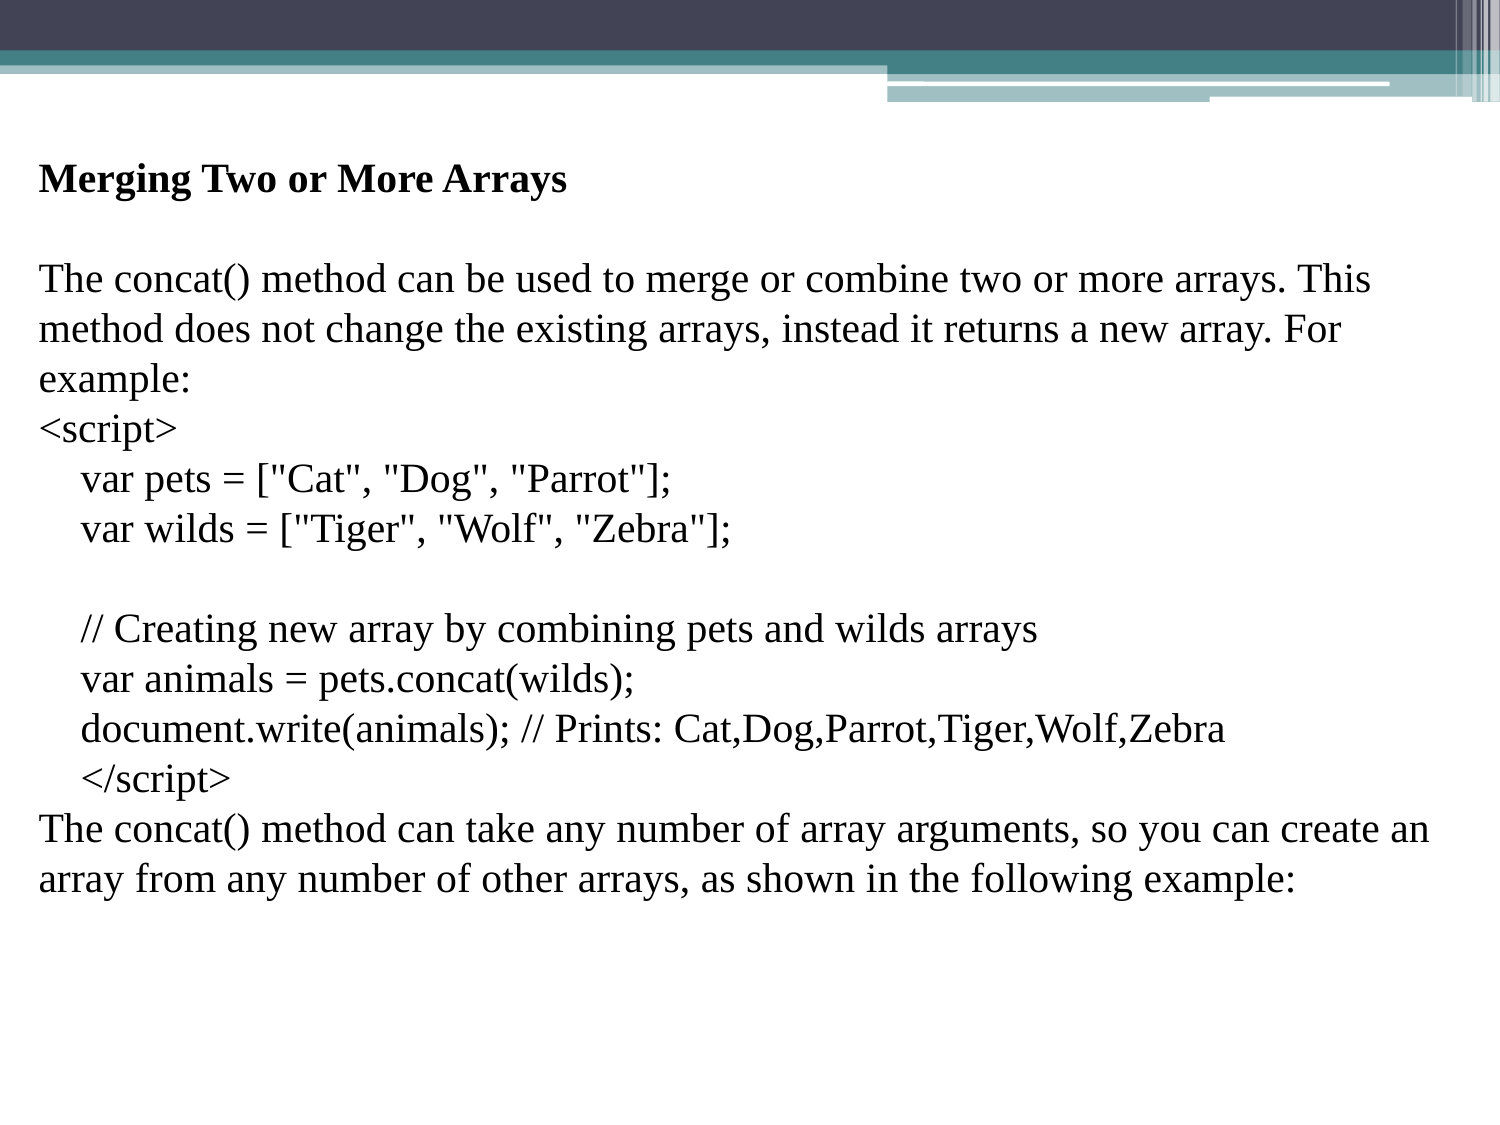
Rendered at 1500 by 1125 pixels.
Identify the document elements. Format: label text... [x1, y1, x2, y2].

text_box Merging Two or More Arrays The concat() method can be used to merge or combine two or more arrays. This method does not change the existing arrays, instead it returns a new array. For example: <script> var pets = ["Cat", "Dog", "Parrot"]; var wilds = ["Tiger", "Wolf", "Zebra"]; // Creating new array by combining pets and wilds arrays var animals = pets.concat(wilds); document.write(animals); // Prints: Cat,Dog,Parrot,Tiger,Wolf,Zebra </script> The concat() method can take any number of array arguments, so you can create an array from any number of other arrays, as shown in the following example: [23, 150, 1483, 959]
